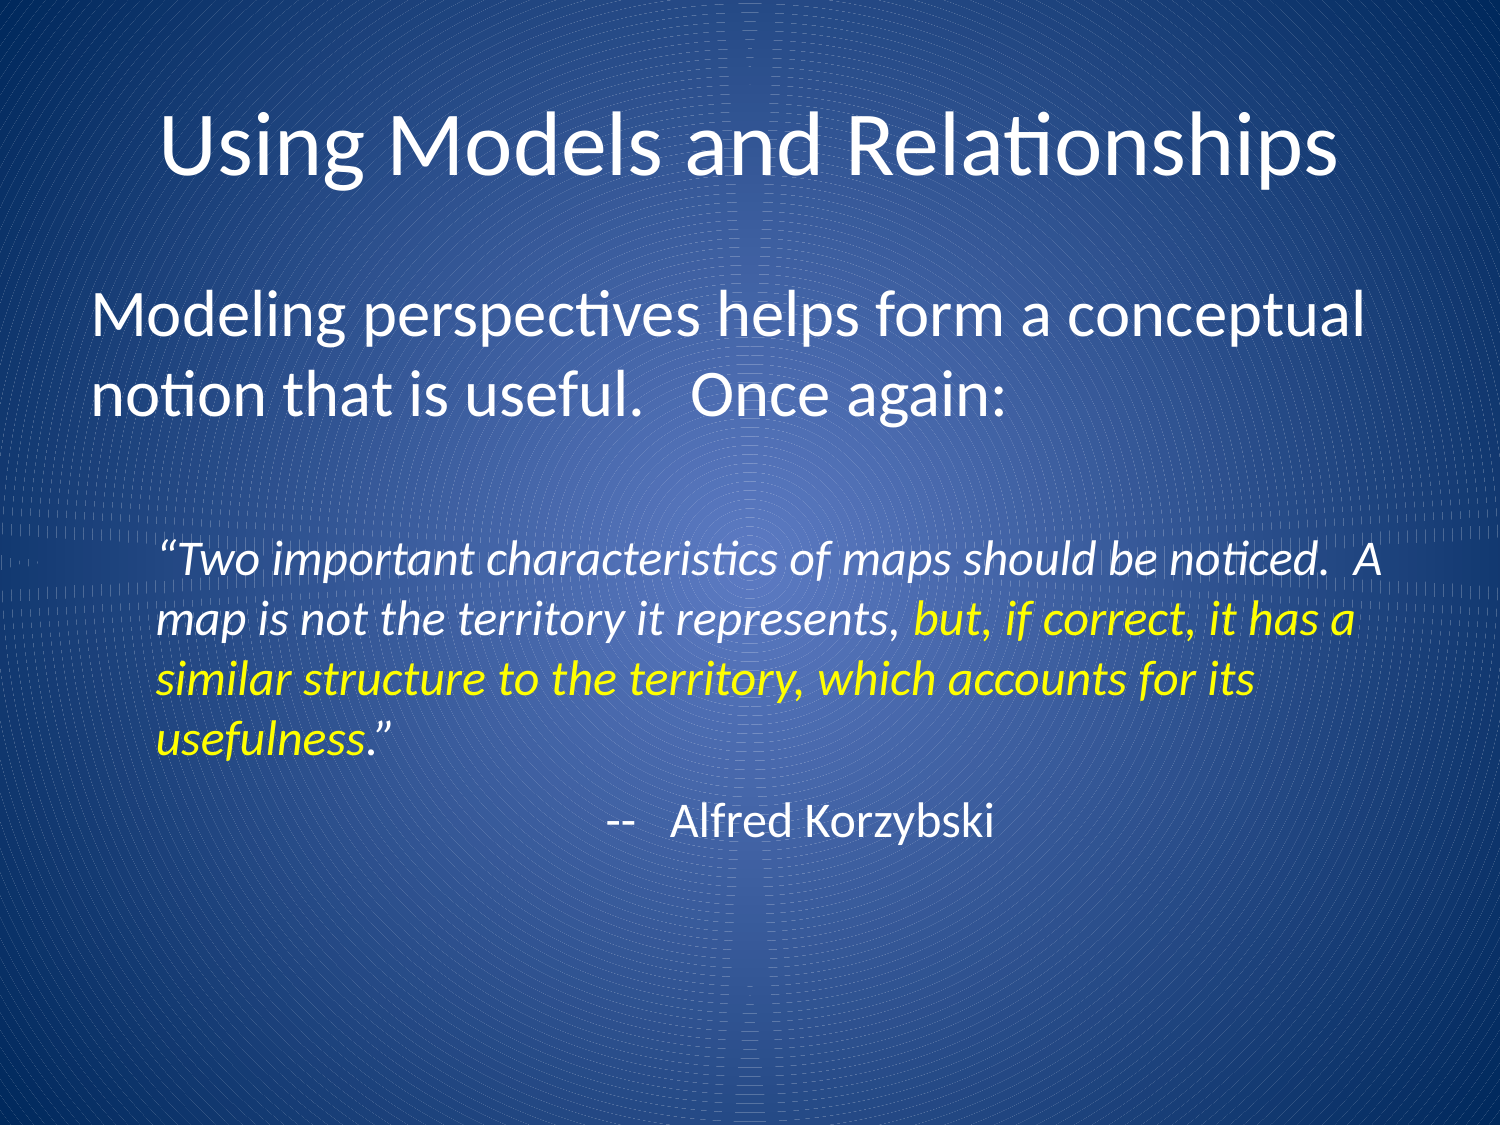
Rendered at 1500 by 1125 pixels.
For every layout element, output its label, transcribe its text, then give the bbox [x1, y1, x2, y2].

list Modeling perspectives helps form a conceptual notion that is useful. Once again: “Two important characteristics of maps should be noticed. A map is not the territory it represents, but, if correct, it has a similar structure to the territory, which accounts for its usefulness.” -- Alfred Korzybski [75, 262, 1400, 1005]
title Using Models and Relationships [75, 45, 1425, 233]
